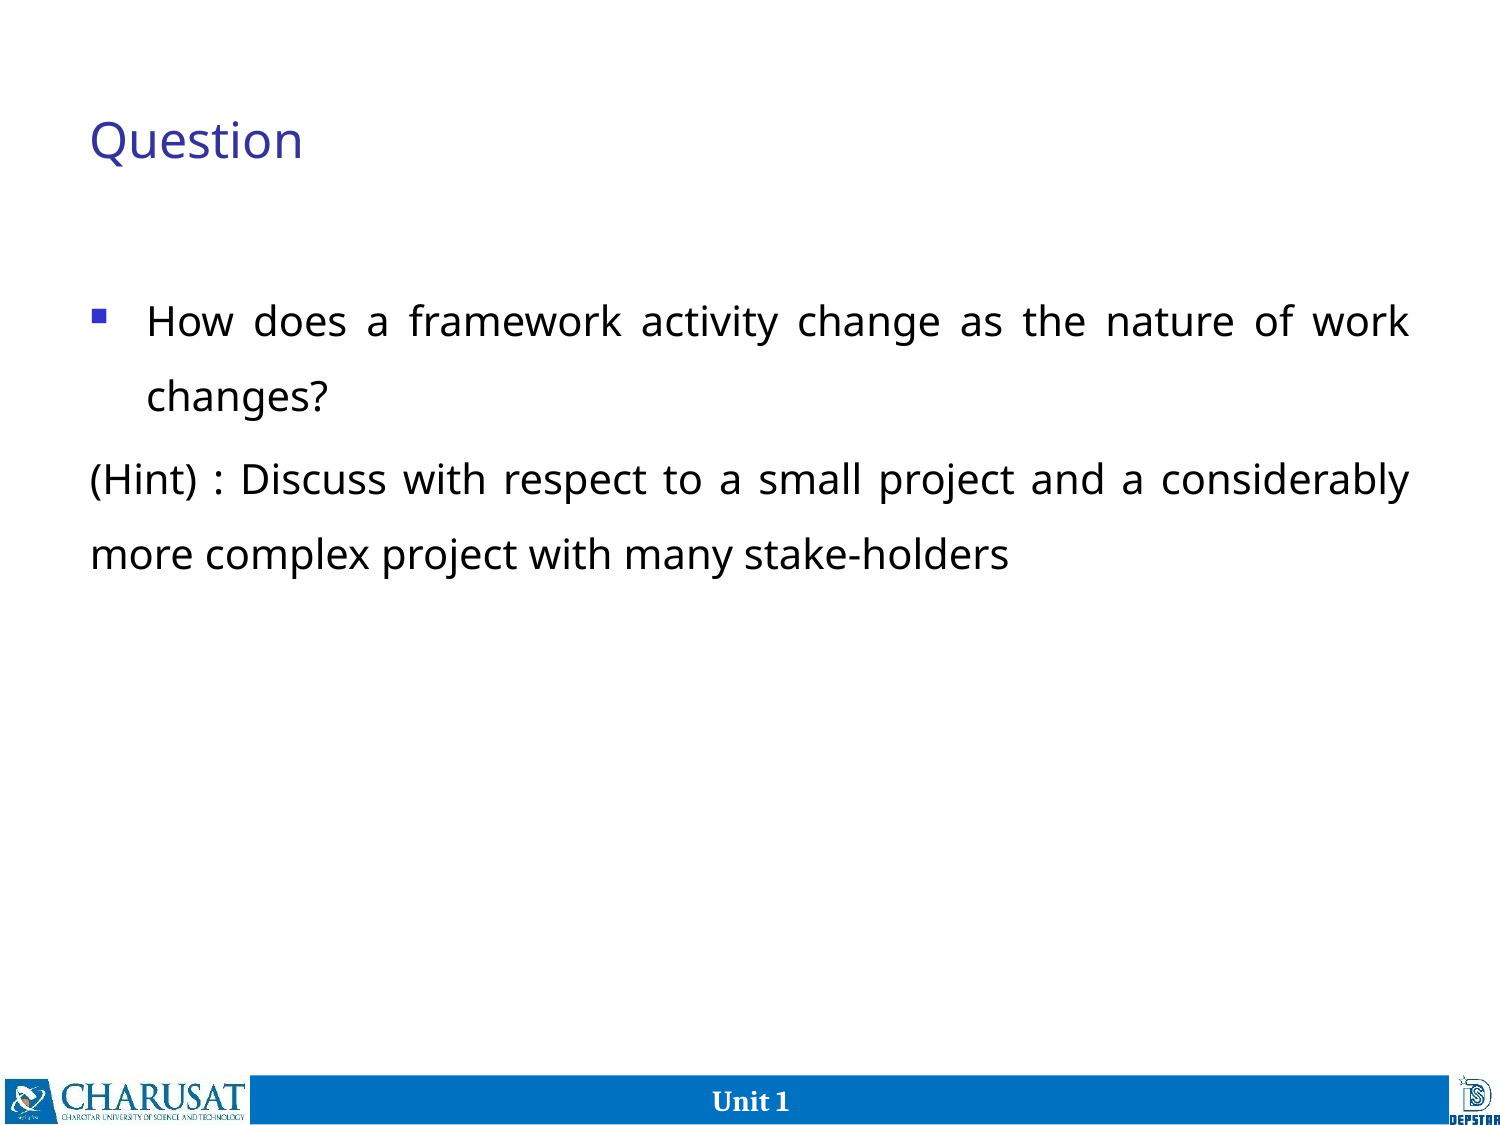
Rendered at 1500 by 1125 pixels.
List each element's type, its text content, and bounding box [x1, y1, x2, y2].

picture [1449, 1074, 1500, 1125]
picture [0, 1075, 250, 1125]
list How does a framework activity change as the nature of work changes? (Hint) : Discuss with respect to a small project and a considerably more complex project with many stake-holders [75, 262, 1425, 1005]
title Question [75, 45, 1425, 233]
text_box Unit 1 [251, 1075, 1447, 1125]
